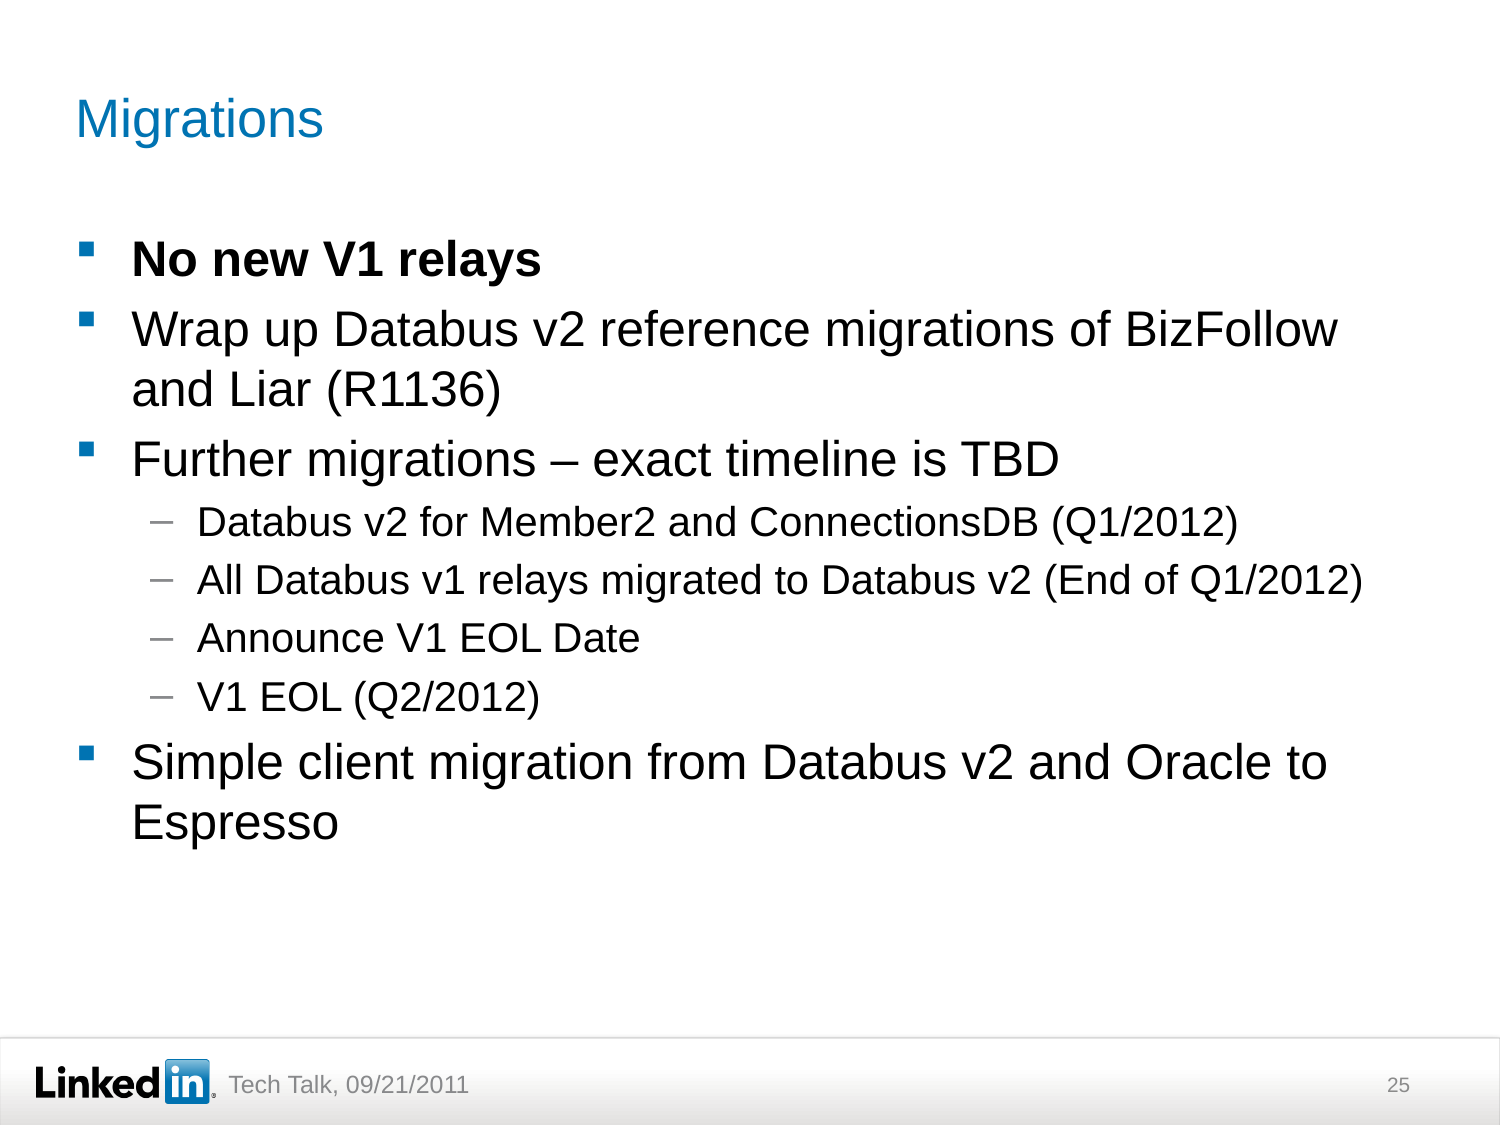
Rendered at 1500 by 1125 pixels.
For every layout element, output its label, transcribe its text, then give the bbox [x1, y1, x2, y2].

slide_number 25 [1074, 1053, 1425, 1114]
picture [36, 1059, 216, 1104]
list No new V1 relays Wrap up Databus v2 reference migrations of BizFollow and Liar (R1136) Further migrations – exact timeline is TBD Databus v2 for Member2 and ConnectionsDB (Q1/2012) All Databus v1 relays migrated to Databus v2 (End of Q1/2012) Announce V1 EOL Date V1 EOL (Q2/2012) Simple client migration from Databus v2 and Oracle to Espresso [75, 218, 1425, 999]
title Migrations [75, 33, 1425, 199]
